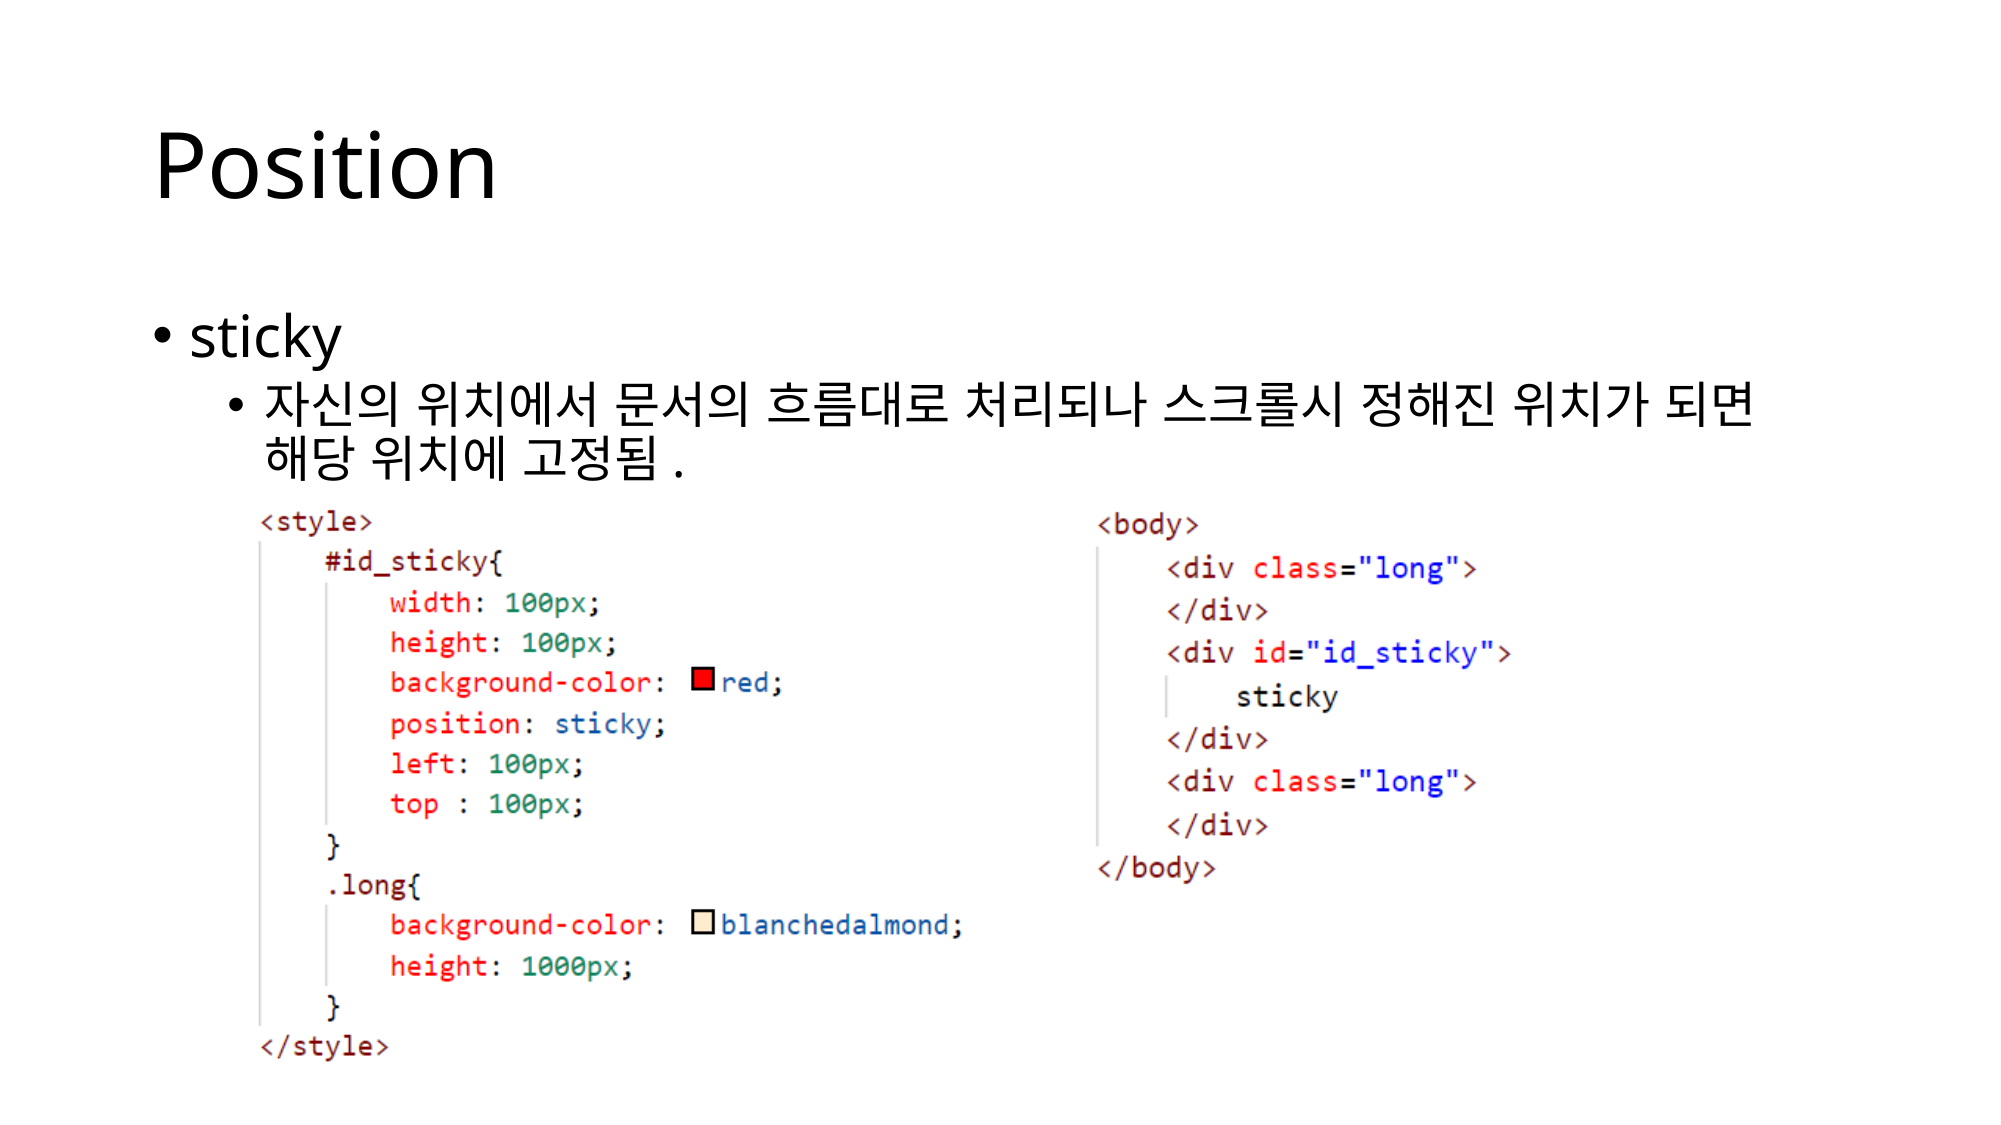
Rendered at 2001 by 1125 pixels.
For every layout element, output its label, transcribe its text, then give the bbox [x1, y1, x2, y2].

list sticky 자신의 위치에서 문서의 흐름대로 처리되나 스크롤시 정해진 위치가 되면 해당 위치에 고정됨. [137, 299, 1863, 1014]
title Position [137, 59, 1863, 278]
picture [256, 503, 969, 1072]
picture [1087, 503, 1524, 892]
